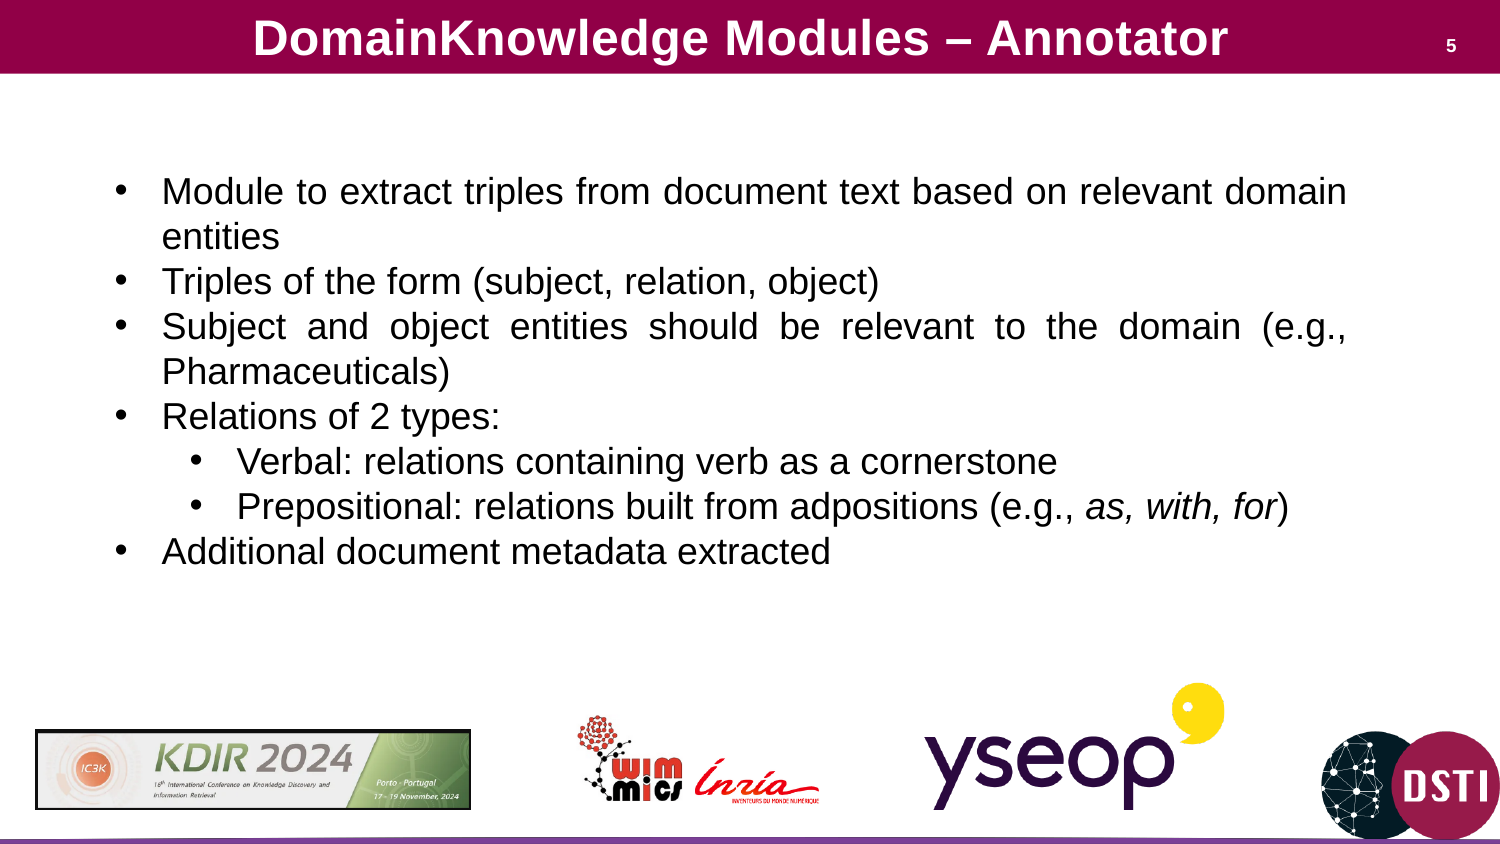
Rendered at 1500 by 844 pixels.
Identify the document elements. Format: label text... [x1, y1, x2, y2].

picture [0, 725, 1500, 844]
title DomainKnowledge Modules – Annotator [17, 3, 1463, 147]
picture [35, 729, 471, 810]
text_box 5 [1444, 31, 1469, 57]
text_box Module to extract triples from document text based on relevant domain entities Triples of the form (subject, relation, object) Subject and object entities should be relevant to the domain (e.g., Pharmaceuticals) Relations of 2 types: Verbal: relations containing verb as a cornerstone Prepositional: relations built from adpositions (e.g., as, with, for) Additional document metadata extracted [99, 159, 1363, 580]
text_box [0, 0, 1500, 74]
picture [570, 711, 825, 810]
picture [924, 681, 1226, 810]
